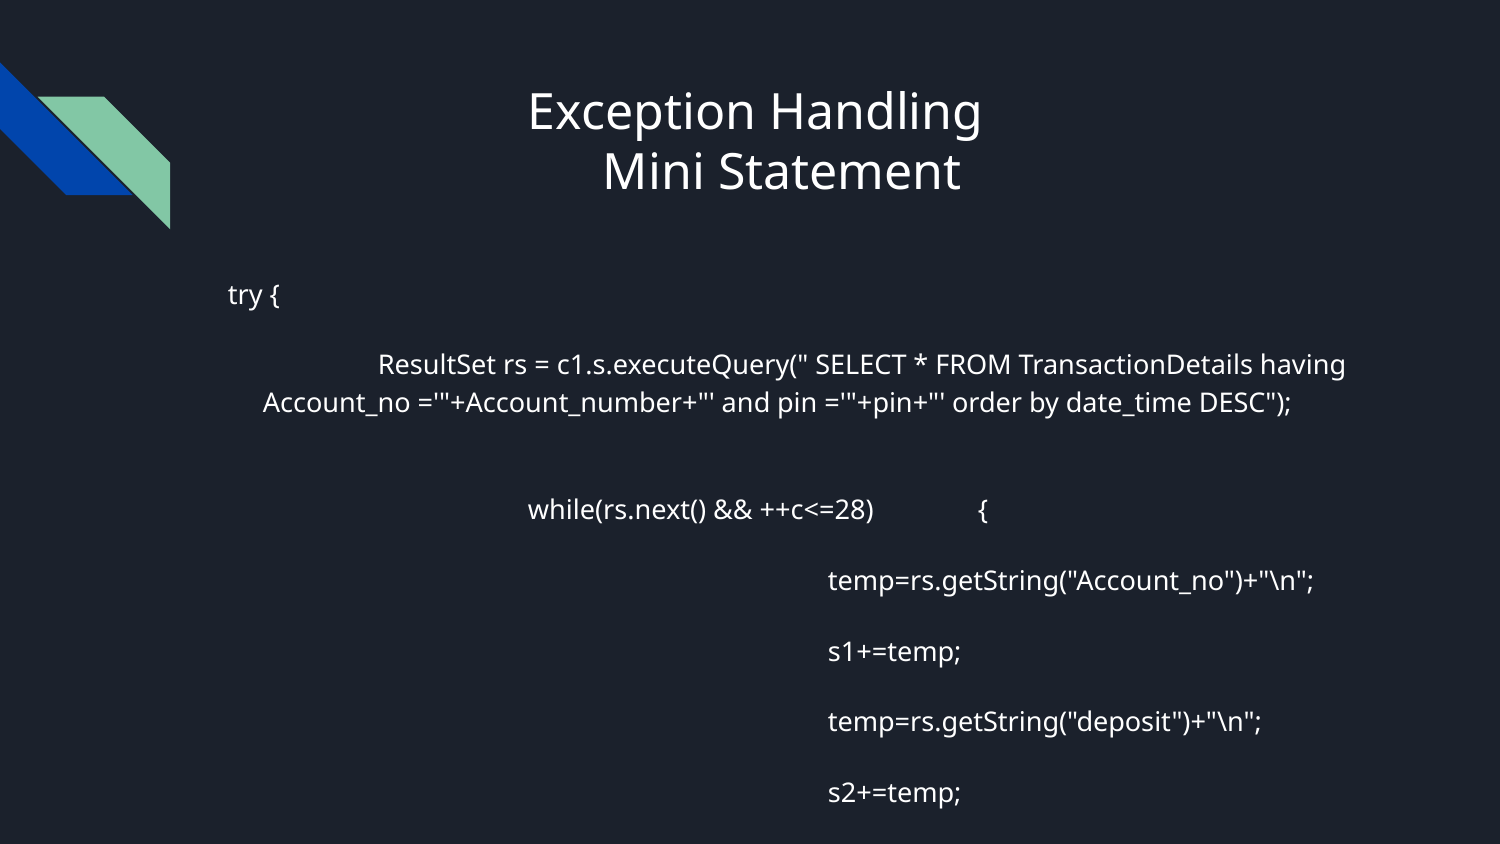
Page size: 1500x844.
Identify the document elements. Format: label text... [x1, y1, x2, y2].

title Exception Handling Mini Statement [212, 64, 1368, 215]
list try { ResultSet rs = c1.s.executeQuery(" SELECT * FROM TransactionDetails having Account_no ='"+Account_number+"' and pin ='"+pin+"' order by date_time DESC"); while(rs.next() && ++c<=28) { temp=rs.getString("Account_no")+"\n"; s1+=temp; temp=rs.getString("deposit")+"\n"; s2+=temp; [212, 257, 1368, 735]
